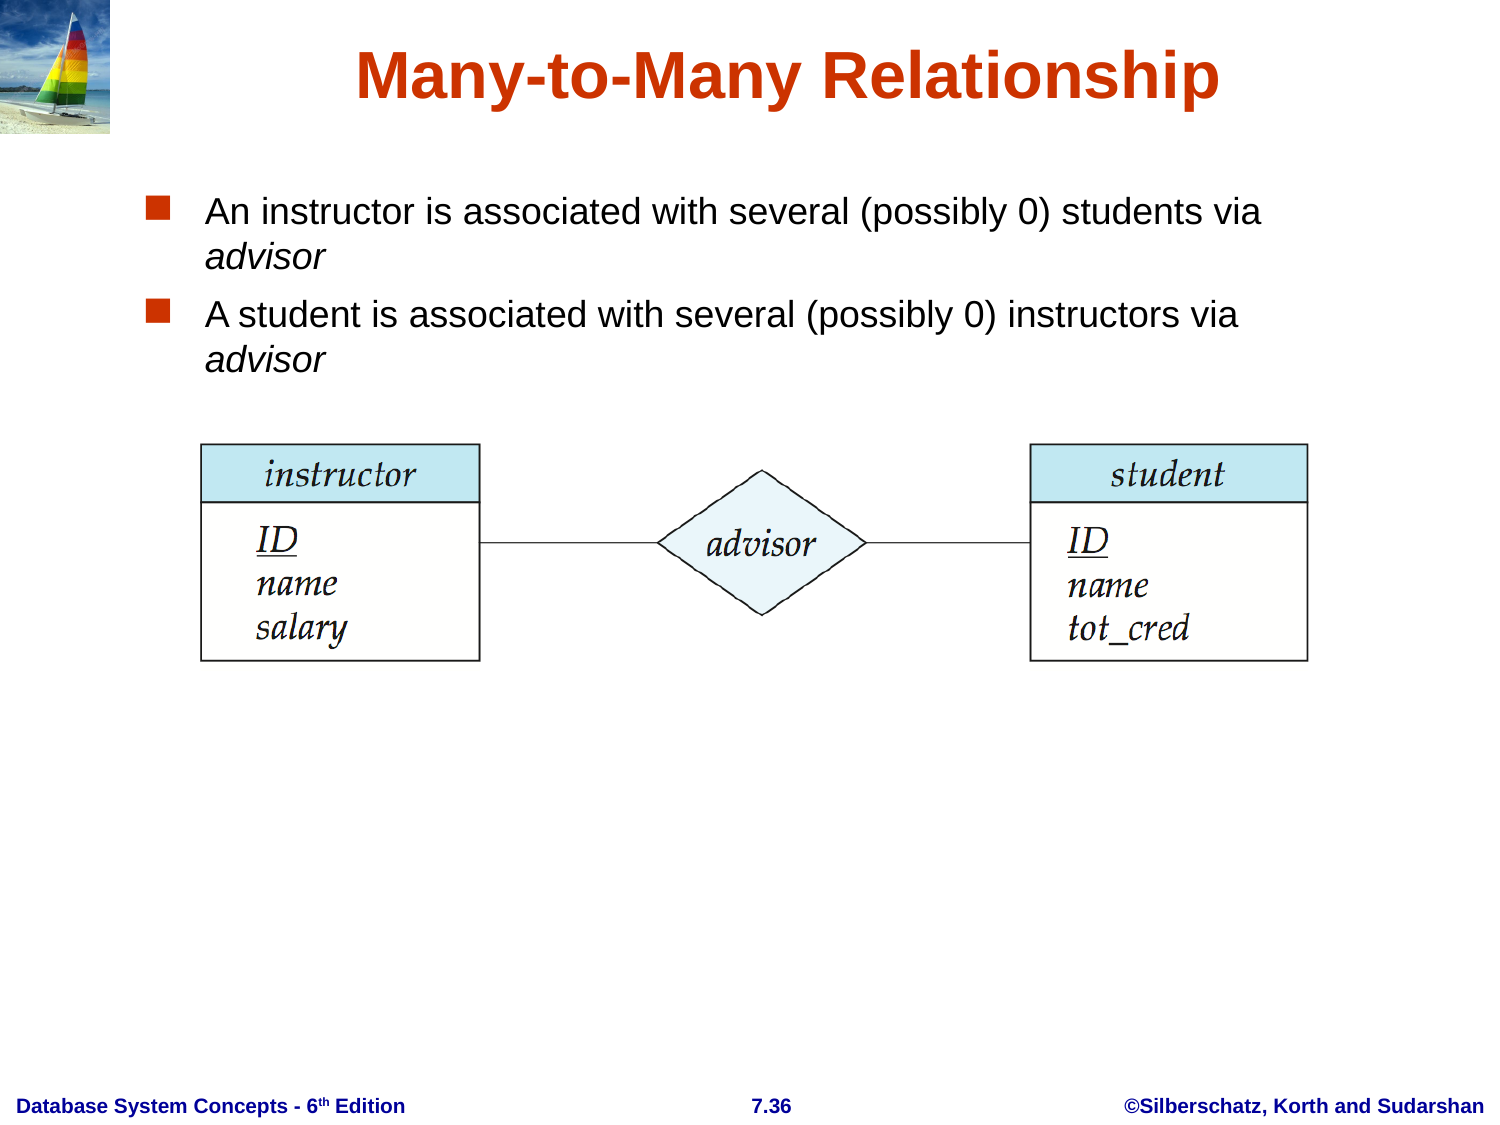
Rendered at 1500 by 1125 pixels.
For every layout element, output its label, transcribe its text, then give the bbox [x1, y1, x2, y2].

picture [200, 443, 1311, 672]
picture [0, 0, 110, 134]
list An instructor is associated with several (possibly 0) students via advisor A student is associated with several (possibly 0) instructors via advisor [133, 179, 1287, 433]
title Many-to-Many Relationship [125, 18, 1452, 120]
